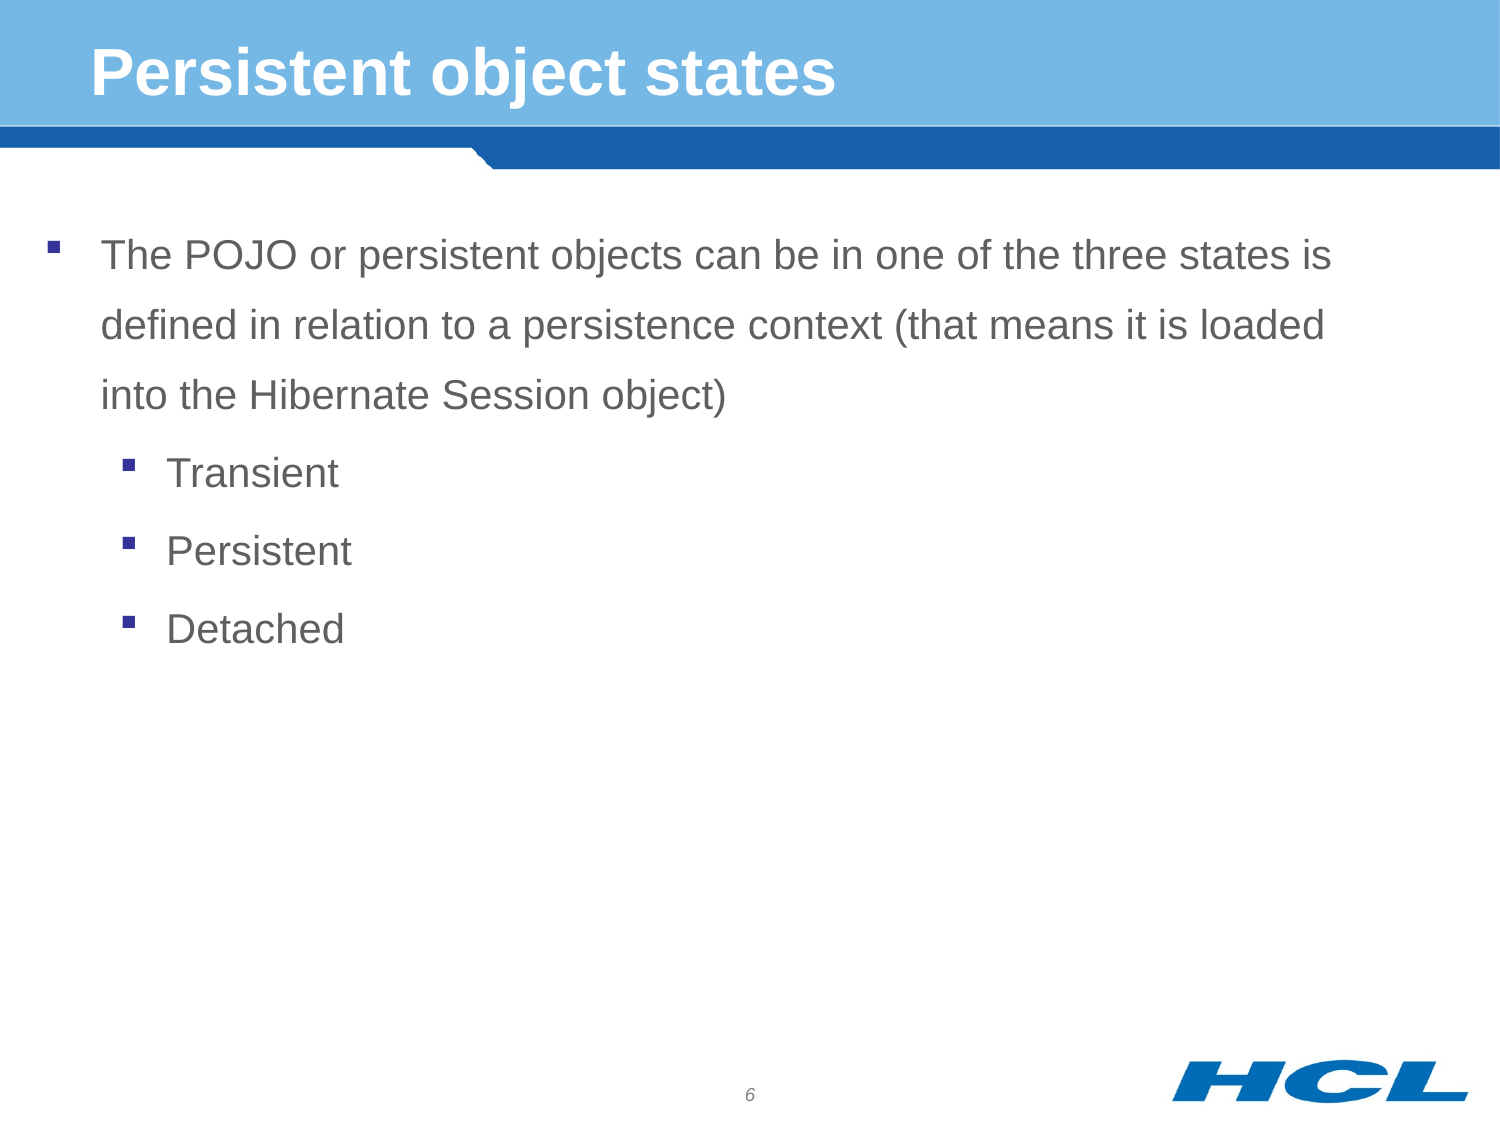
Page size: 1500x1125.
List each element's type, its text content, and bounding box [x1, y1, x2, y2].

list The POJO or persistent objects can be in one of the three states is defined in relation to a persistence context (that means it is loaded into the Hibernate Session object) Transient Persistent Detached [29, 199, 1388, 1076]
slide_number 6 [574, 1074, 926, 1115]
picture [1140, 1050, 1500, 1109]
picture [0, 0, 1500, 188]
title Persistent object states [74, 0, 1426, 138]
